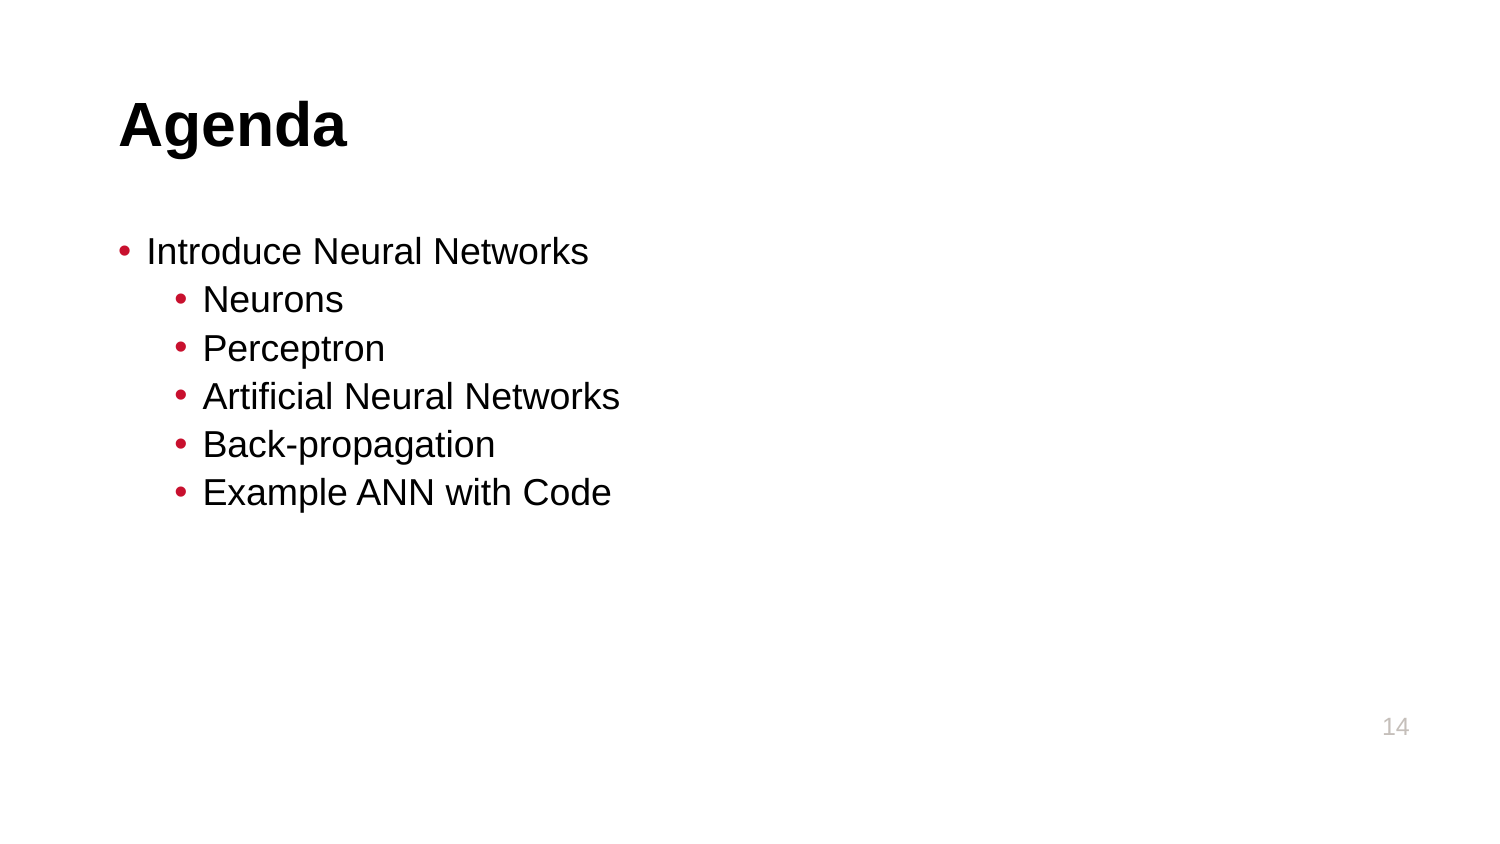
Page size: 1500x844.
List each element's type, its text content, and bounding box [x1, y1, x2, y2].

title Agenda [103, 44, 1397, 208]
list Introduce Neural Networks Neurons Perceptron Artificial Neural Networks Back-propagation Example ANN with Code [103, 224, 1397, 760]
slide_number 14 [1074, 703, 1425, 748]
